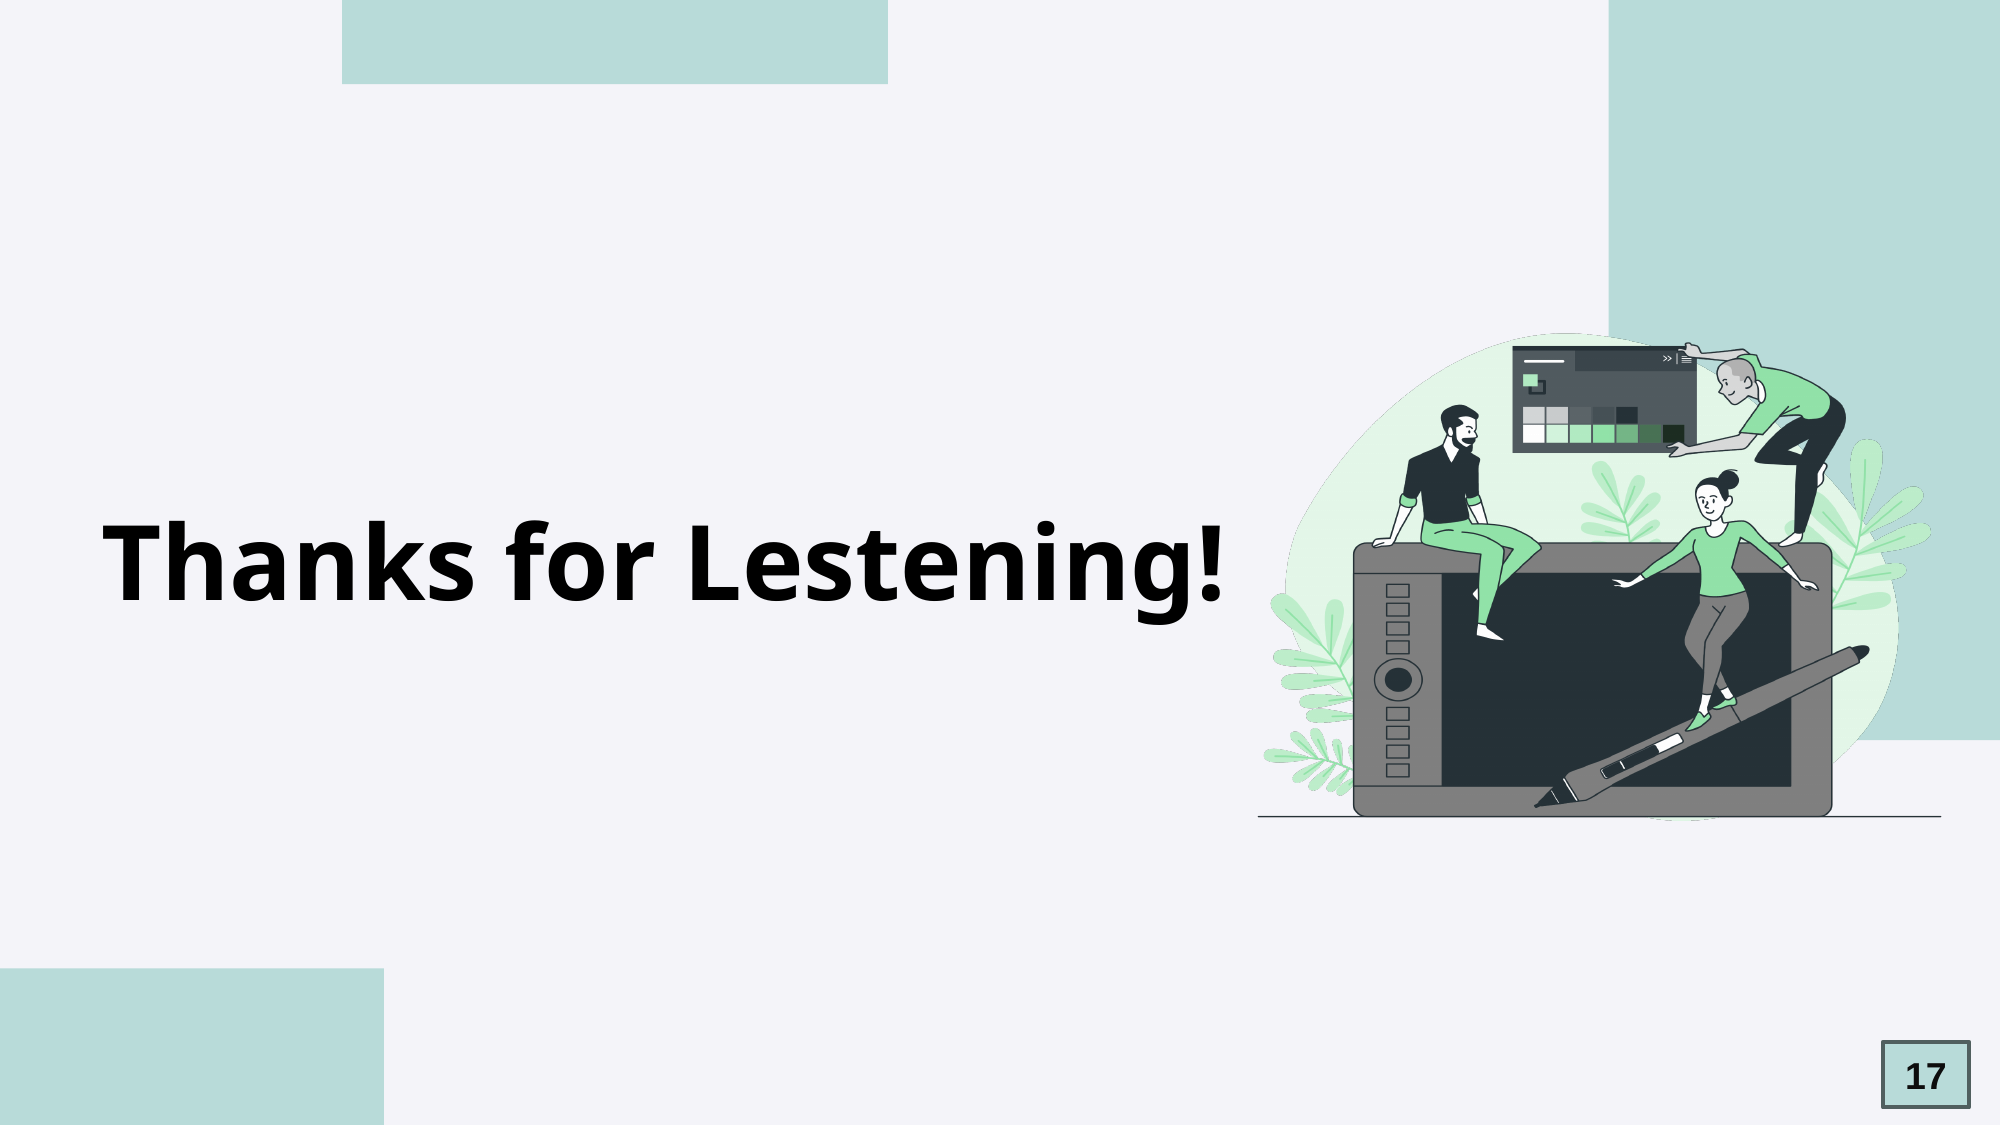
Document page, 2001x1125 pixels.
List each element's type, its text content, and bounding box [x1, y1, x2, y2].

text_box 17 [1881, 1040, 1971, 1109]
text_box [1608, 0, 2000, 741]
title Thanks for Lestening! [80, 476, 1191, 709]
picture [1196, 261, 1983, 864]
